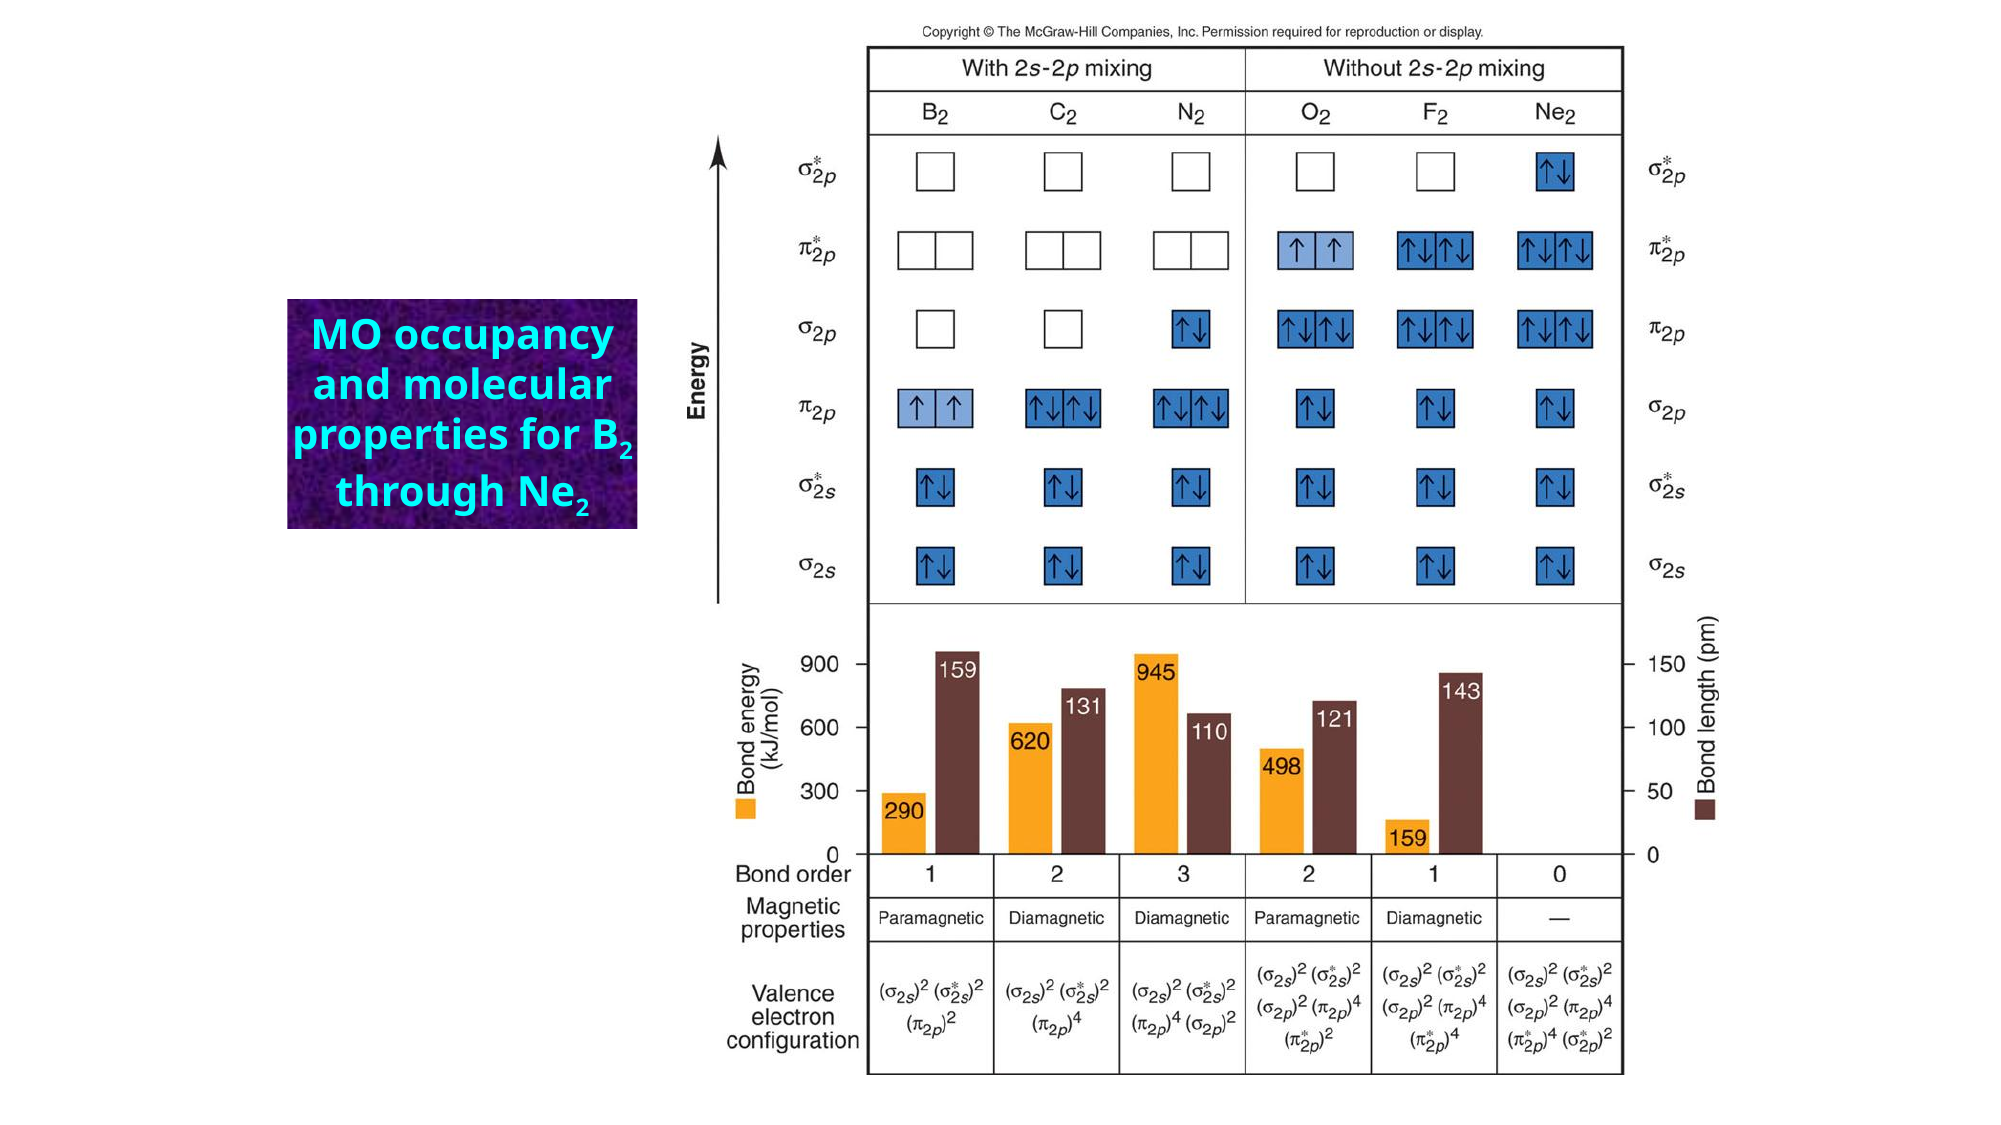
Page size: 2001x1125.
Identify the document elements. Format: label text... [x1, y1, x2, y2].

picture [687, 24, 1719, 1076]
text_box MO occupancy and molecular properties for B2 through Ne2 [287, 299, 638, 529]
